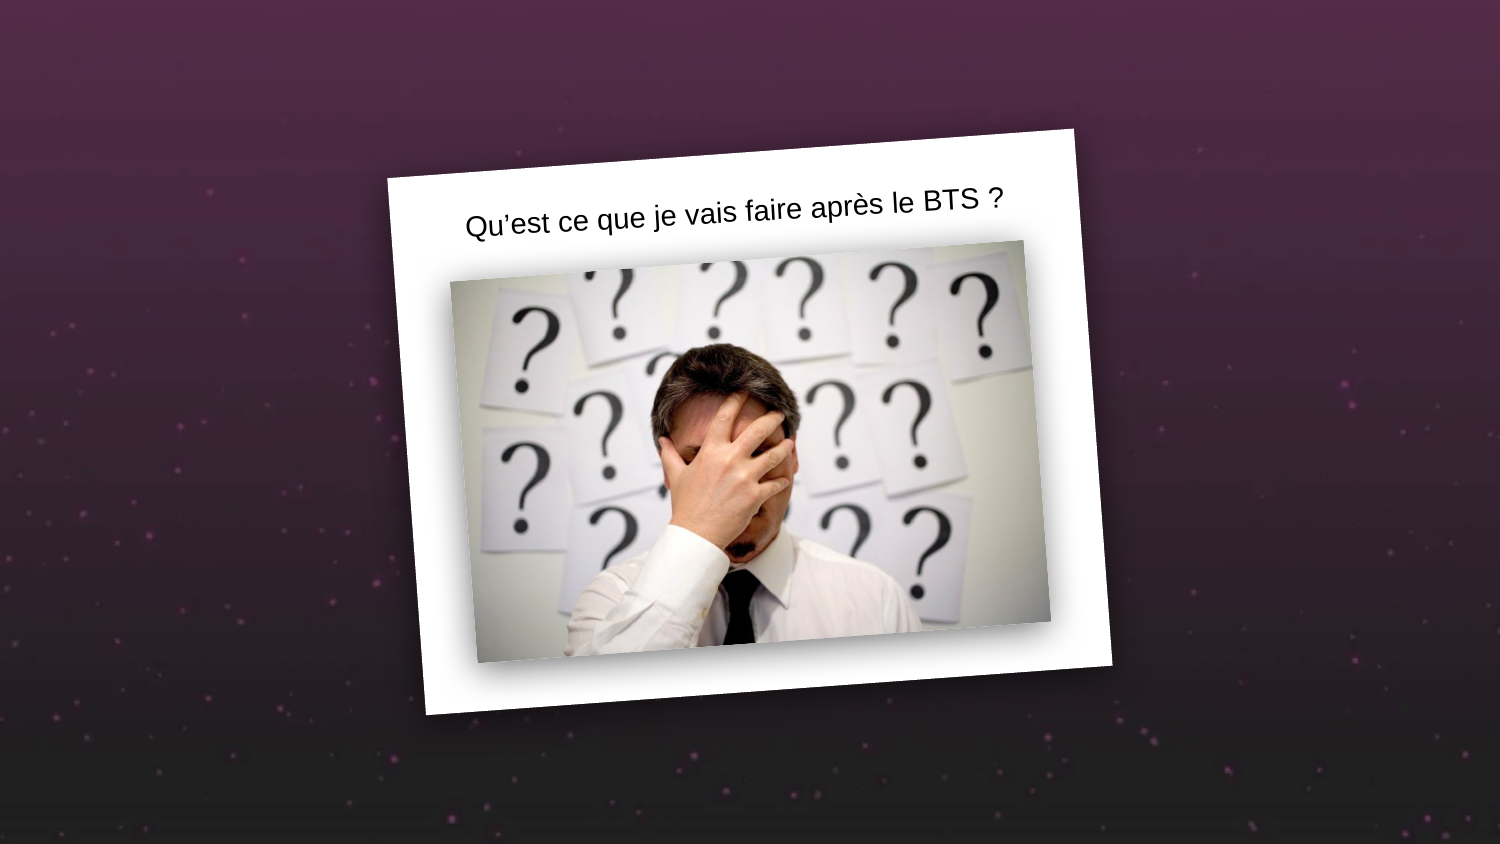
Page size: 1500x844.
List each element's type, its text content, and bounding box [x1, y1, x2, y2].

picture [0, 0, 1500, 844]
text_box Qu’est ce que je vais faire après le BTS ? [392, 158, 1078, 262]
text_box [387, 128, 1113, 716]
